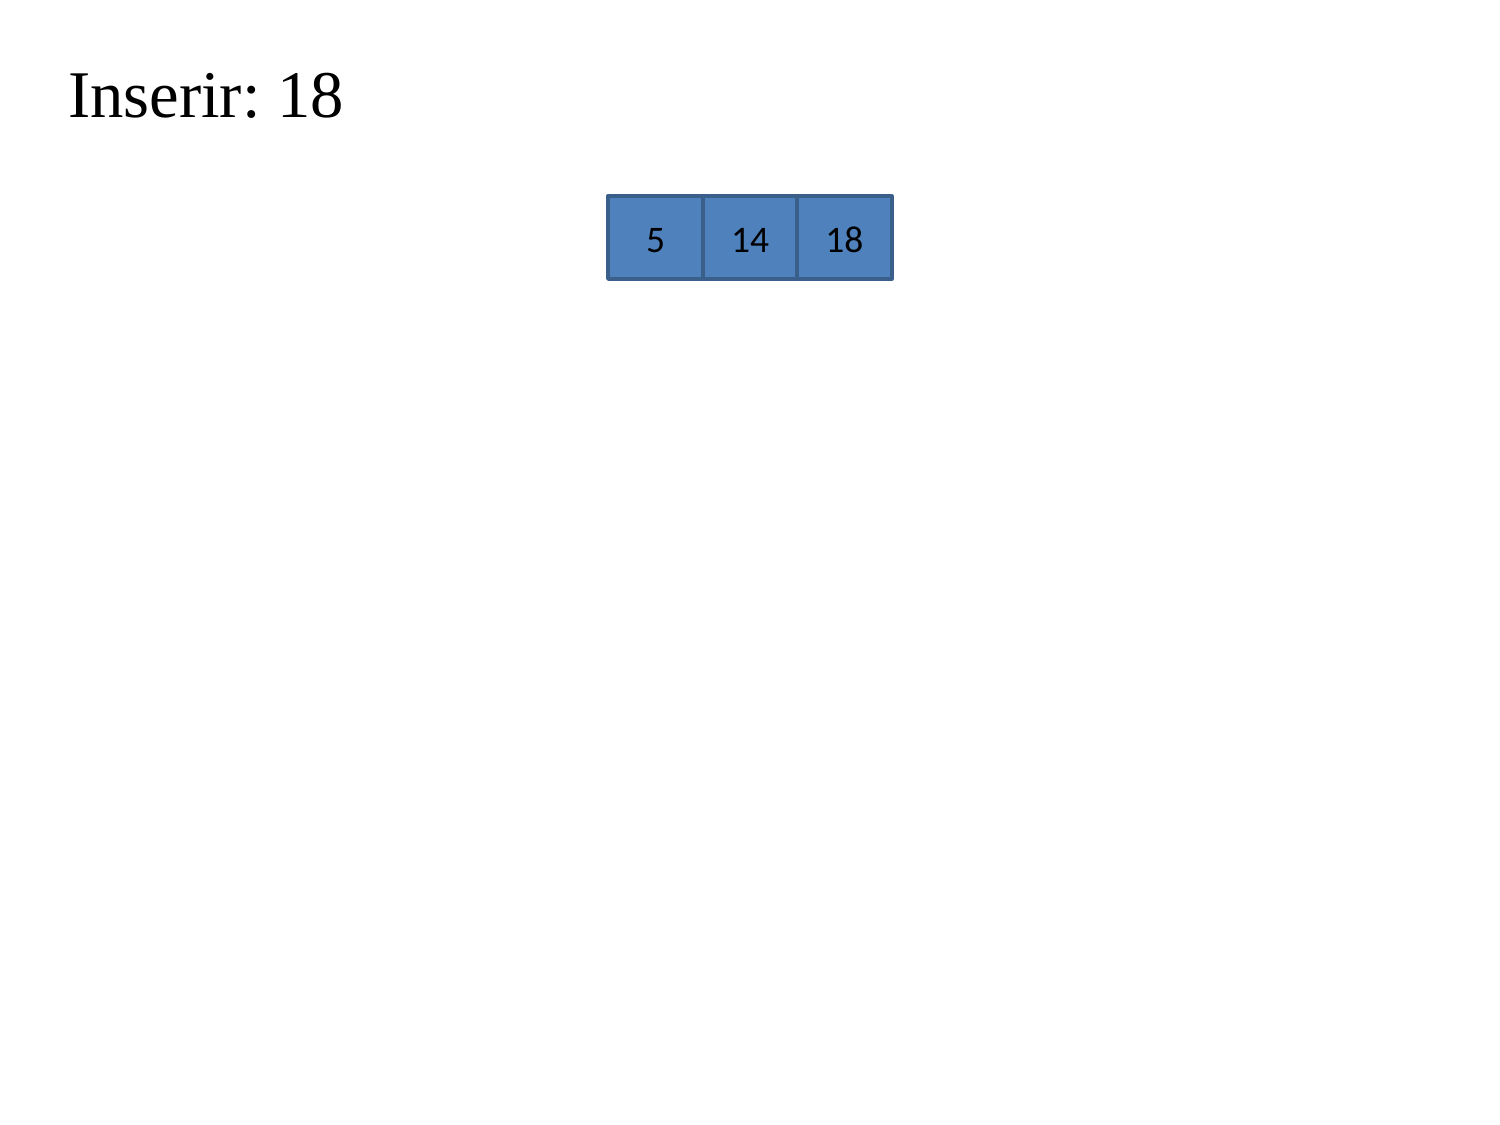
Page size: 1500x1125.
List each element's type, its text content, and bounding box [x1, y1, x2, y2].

text_box 14 [701, 194, 796, 281]
text_box 5 [606, 194, 701, 281]
subtitle Inserir: 18 [53, 42, 728, 185]
text_box 18 [795, 194, 894, 281]
